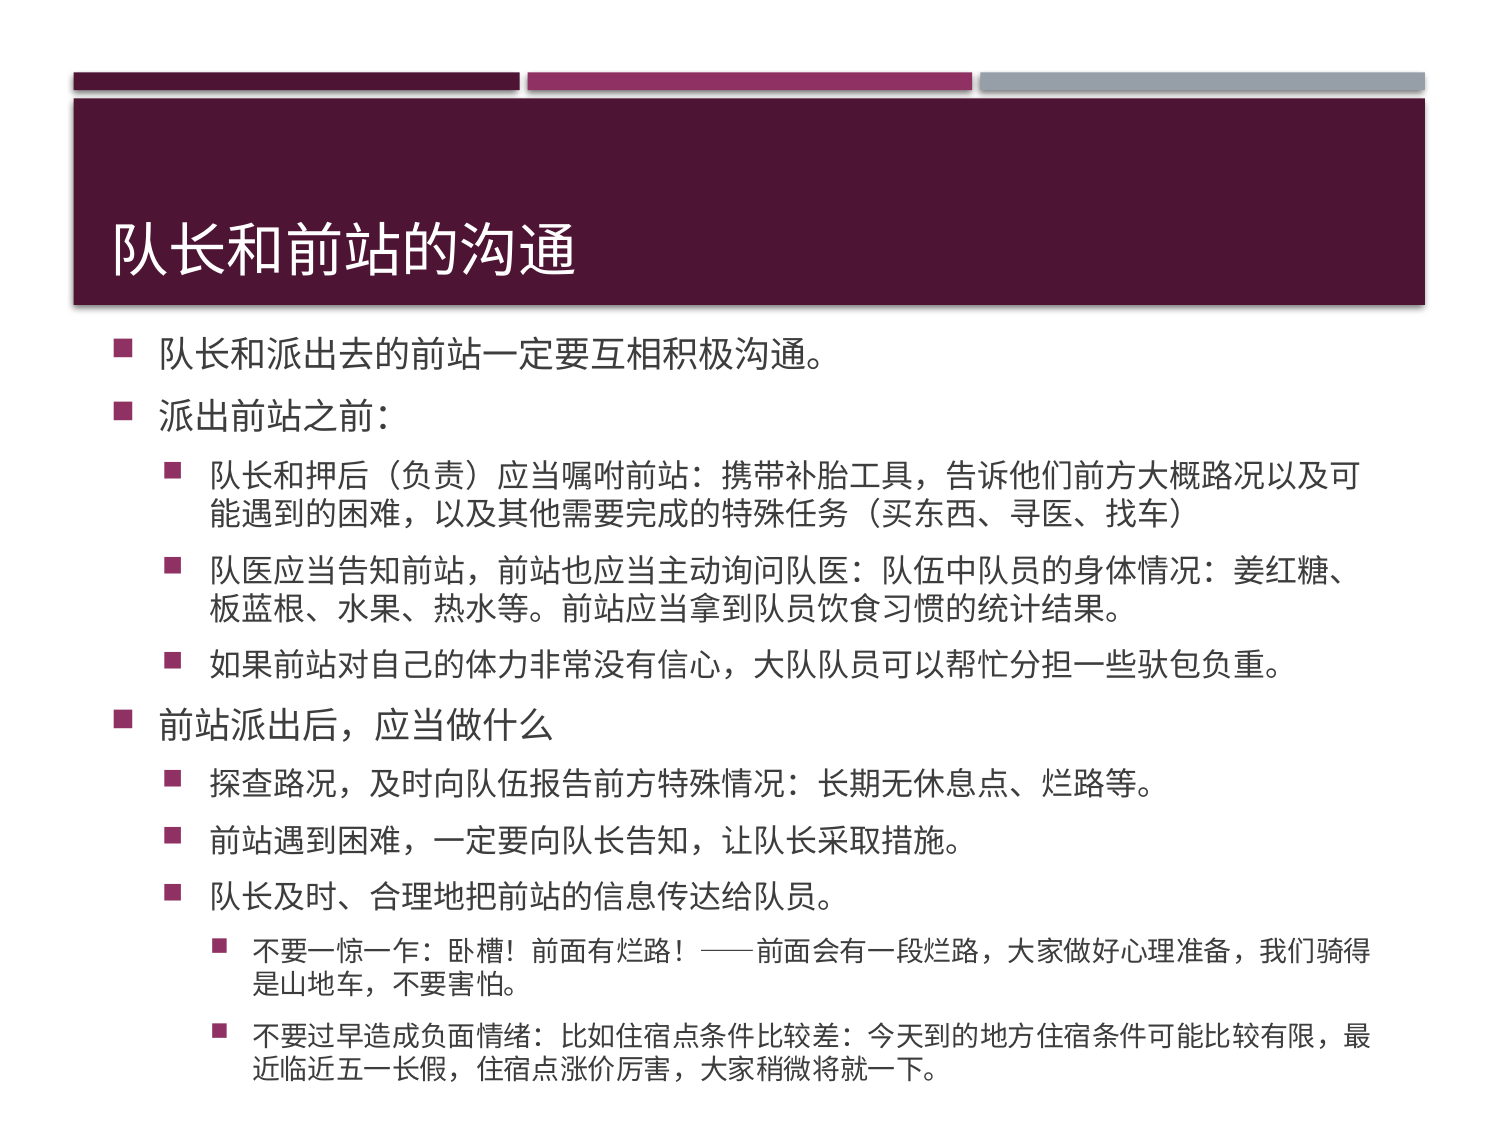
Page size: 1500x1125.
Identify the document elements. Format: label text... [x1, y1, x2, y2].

list 队长和派出去的前站一定要互相积极沟通。 派出前站之前： 队长和押后（负责）应当嘱咐前站：携带补胎工具，告诉他们前方大概路况以及可能遇到的困难，以及其他需要完成的特殊任务（买东西、寻医、找车） 队医应当告知前站，前站也应当主动询问队医：队伍中队员的身体情况：姜红糖、板蓝根、水果、热水等。前站应当拿到队员饮食习惯的统计结果。 如果前站对自己的体力非常没有信心，大队队员可以帮忙分担一些驮包负重。 前站派出后，应当做什么 探查路况，及时向队伍报告前方特殊情况：长期无休息点、烂路等。 前站遇到困难，一定要向队长告知，让队长采取措施。 队长及时、合理地把前站的信息传达给队员。 不要一惊一乍：卧槽！前面有烂路！——前面会有一段烂路，大家做好心理准备，我们骑得是山地车，不要害怕。 不要过早造成负面情绪：比如住宿点条件比较差：今天到的地方住宿条件可能比较有限，最近临近五一长假，住宿点涨价厉害，大家稍微将就一下。 [95, 321, 1406, 1095]
title 队长和前站的沟通 [95, 112, 1406, 291]
